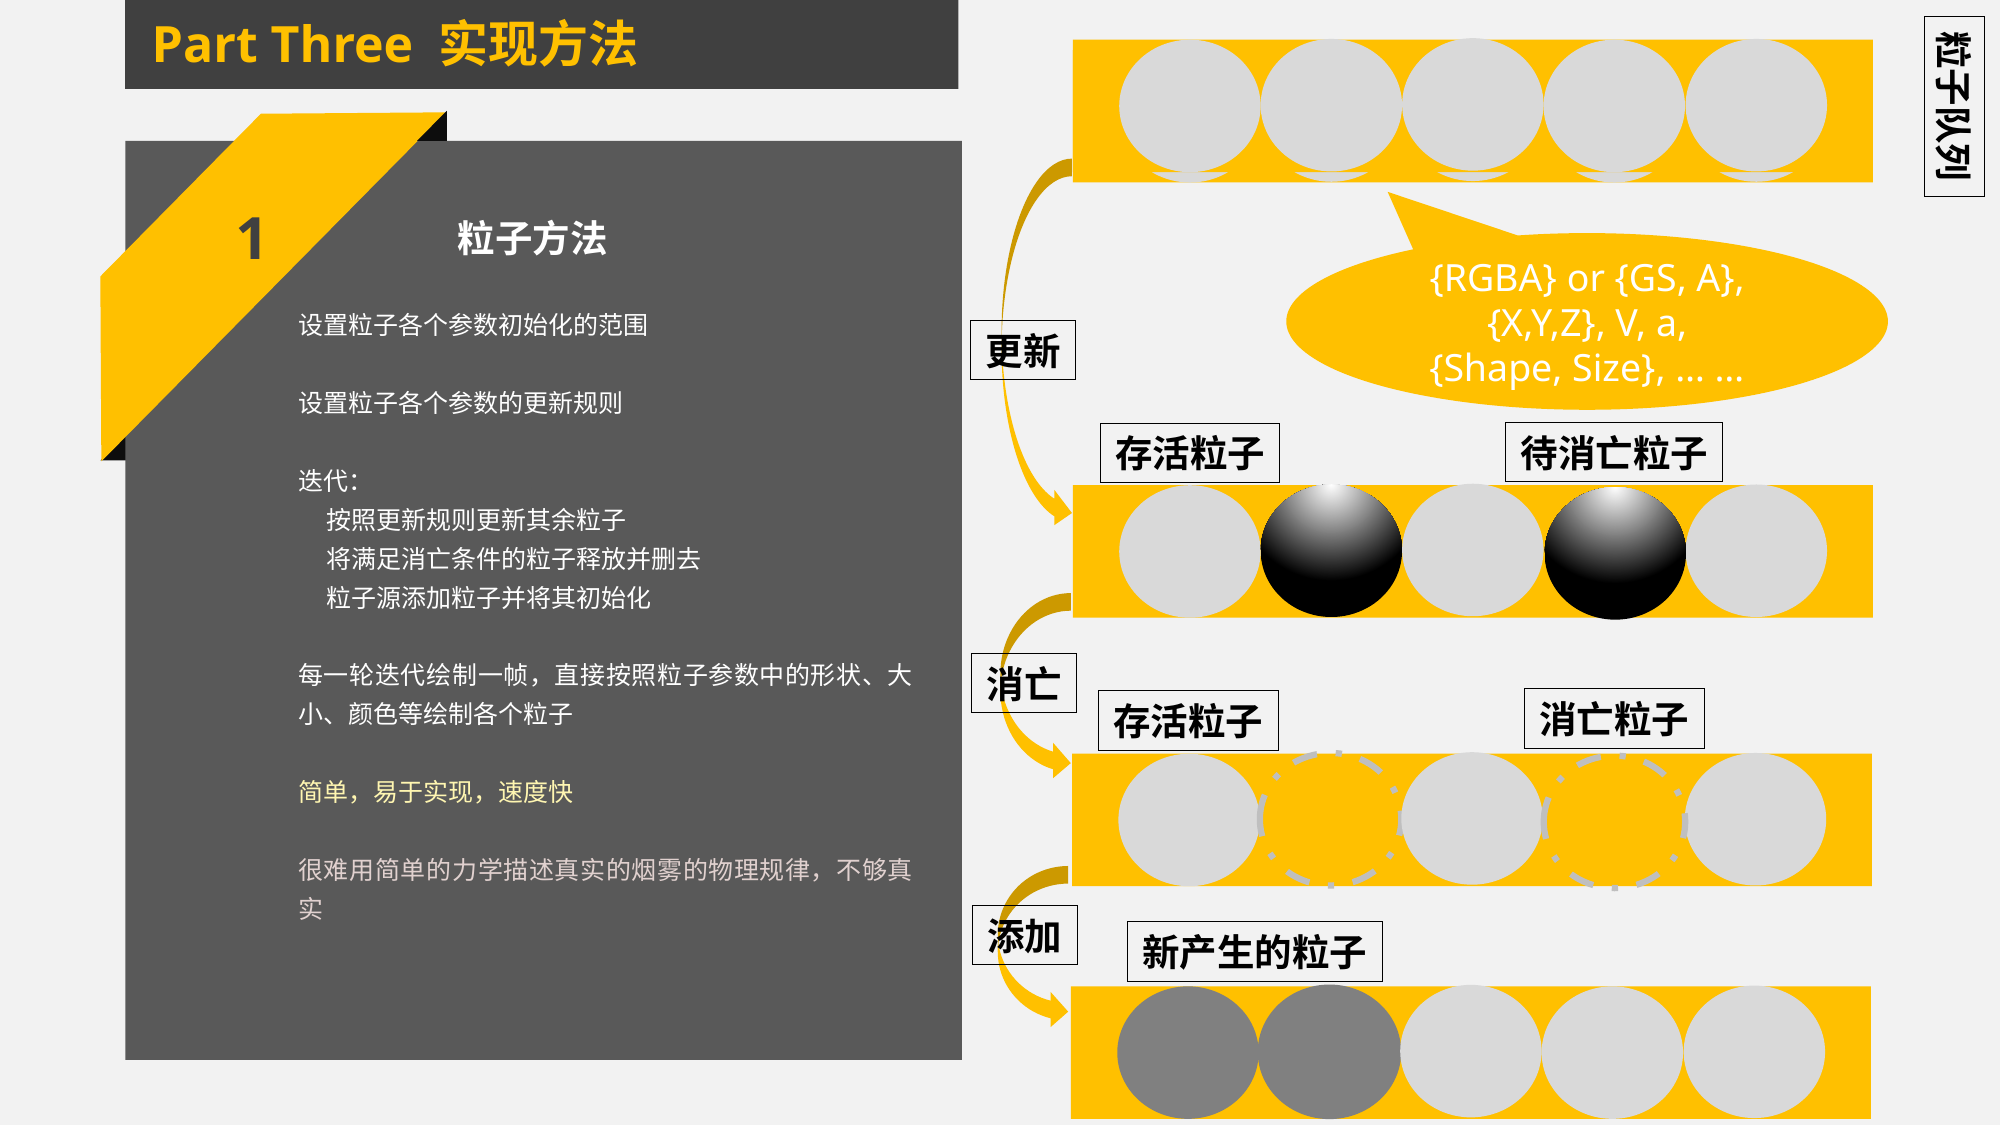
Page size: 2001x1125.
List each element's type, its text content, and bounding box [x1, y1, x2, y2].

text_box 存活粒子 [1098, 690, 1279, 751]
text_box 粒子队列 [1924, 16, 1985, 197]
text_box [998, 965, 1070, 1030]
text_box 消亡粒子 [1524, 688, 1705, 749]
text_box 存活粒子 [1100, 423, 1280, 483]
text_box [1001, 592, 1072, 653]
text_box 新产生的粒子 [1127, 921, 1383, 982]
text_box [1001, 713, 1071, 781]
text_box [1071, 752, 1873, 889]
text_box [1072, 173, 1873, 183]
text_box [124, 140, 963, 1061]
text_box [99, 111, 444, 464]
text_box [1070, 984, 1871, 1119]
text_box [1072, 38, 1873, 173]
text_box 粒子方法 [442, 207, 623, 263]
text_box {RGBA} or {GS, A}, {X,Y,Z}, V, a, {Shape, Size}, … … [1285, 190, 1889, 411]
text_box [1072, 483, 1873, 620]
text_box [104, 441, 124, 462]
text_box 待消亡粒子 [1505, 422, 1723, 482]
text_box [414, 108, 448, 142]
text_box [1001, 380, 1072, 528]
text_box 设置粒子各个参数初始化的范围 设置粒子各个参数的更新规则 迭代： 按照更新规则更新其余粒子 将满足消亡条件的粒子释放并删去 粒子源添加粒子并将其初始化 每一轮迭代绘制一帧，直接按照粒子参数中的形状、大小、颜色等绘制各个粒子 简单，易于实现，速度快 很难用简单的力学描述真实的烟雾的物理规律，不够真实 [283, 263, 929, 931]
text_box 1 [220, 194, 284, 279]
text_box 消亡 [971, 653, 1077, 713]
text_box [1003, 864, 1070, 905]
text_box 添加 [972, 905, 1078, 965]
text_box [1000, 157, 1072, 320]
list Part Three 实现方法 [136, 11, 699, 88]
text_box 更新 [970, 320, 1076, 380]
